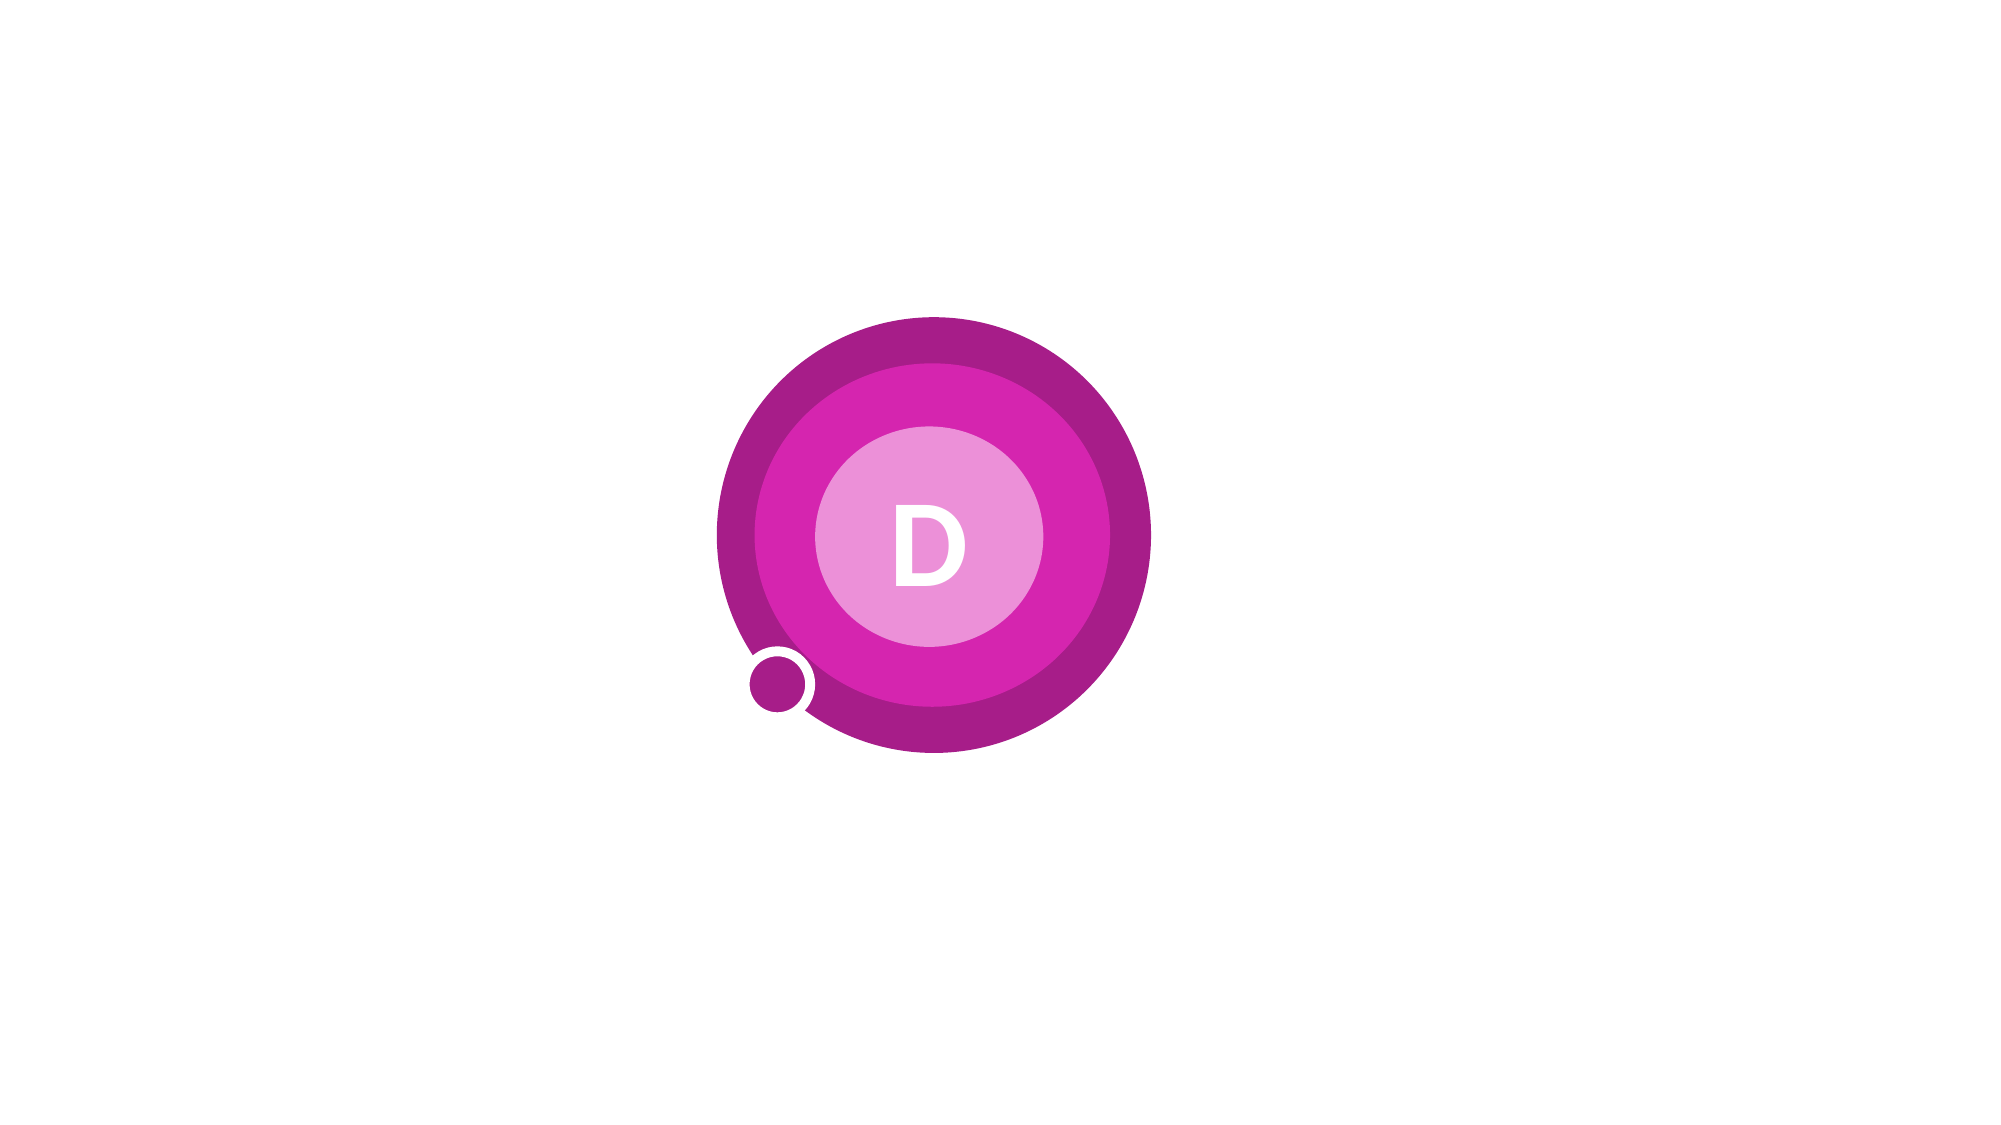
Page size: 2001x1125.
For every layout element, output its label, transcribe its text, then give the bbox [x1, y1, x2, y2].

text_box D [814, 425, 1045, 648]
text_box [753, 362, 1112, 708]
text_box [715, 316, 1153, 754]
text_box [743, 650, 812, 719]
